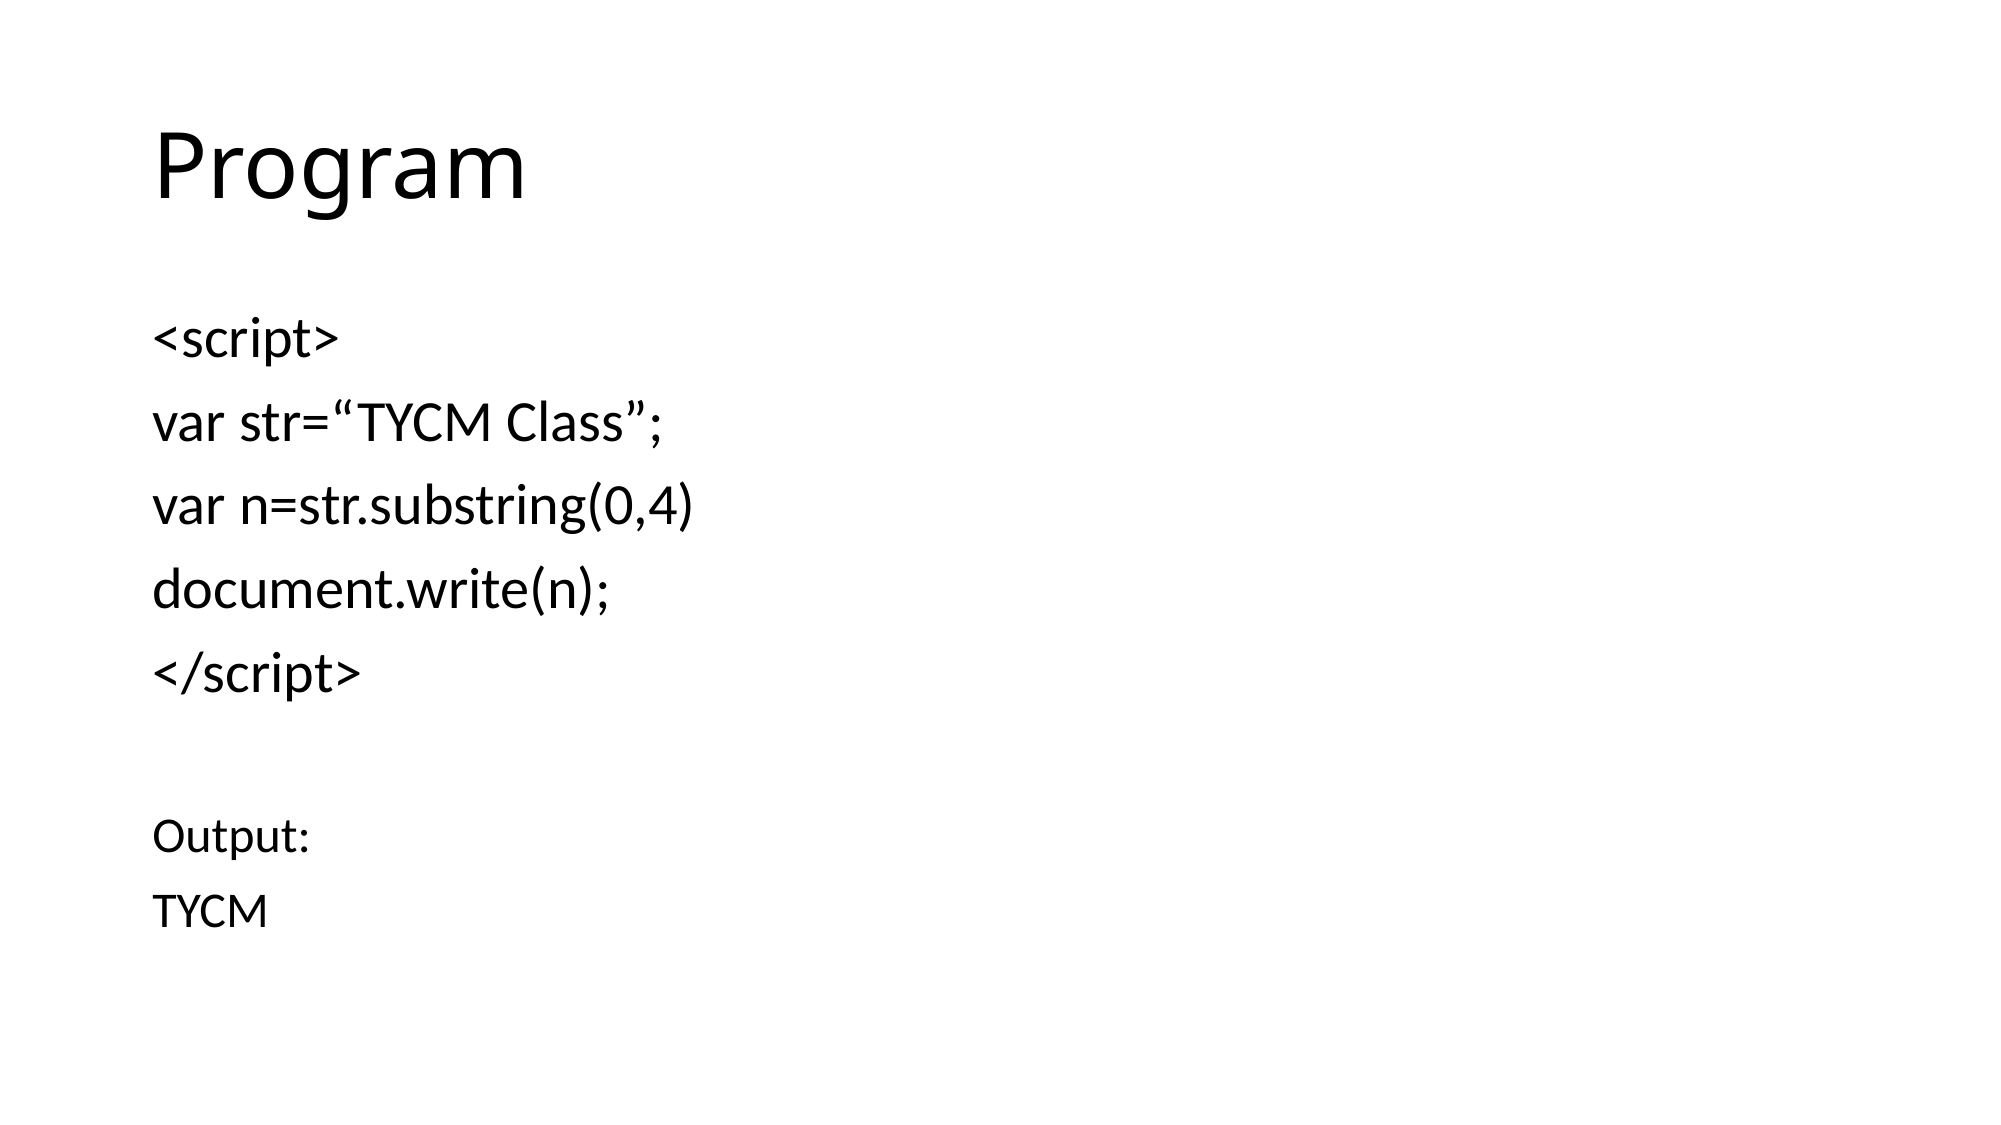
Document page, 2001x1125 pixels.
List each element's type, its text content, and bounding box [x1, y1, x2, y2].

list <script> var str=“TYCM Class”; var n=str.substring(0,4) document.write(n); </script> Output: TYCM [137, 299, 1863, 1014]
title Program [137, 59, 1863, 278]
